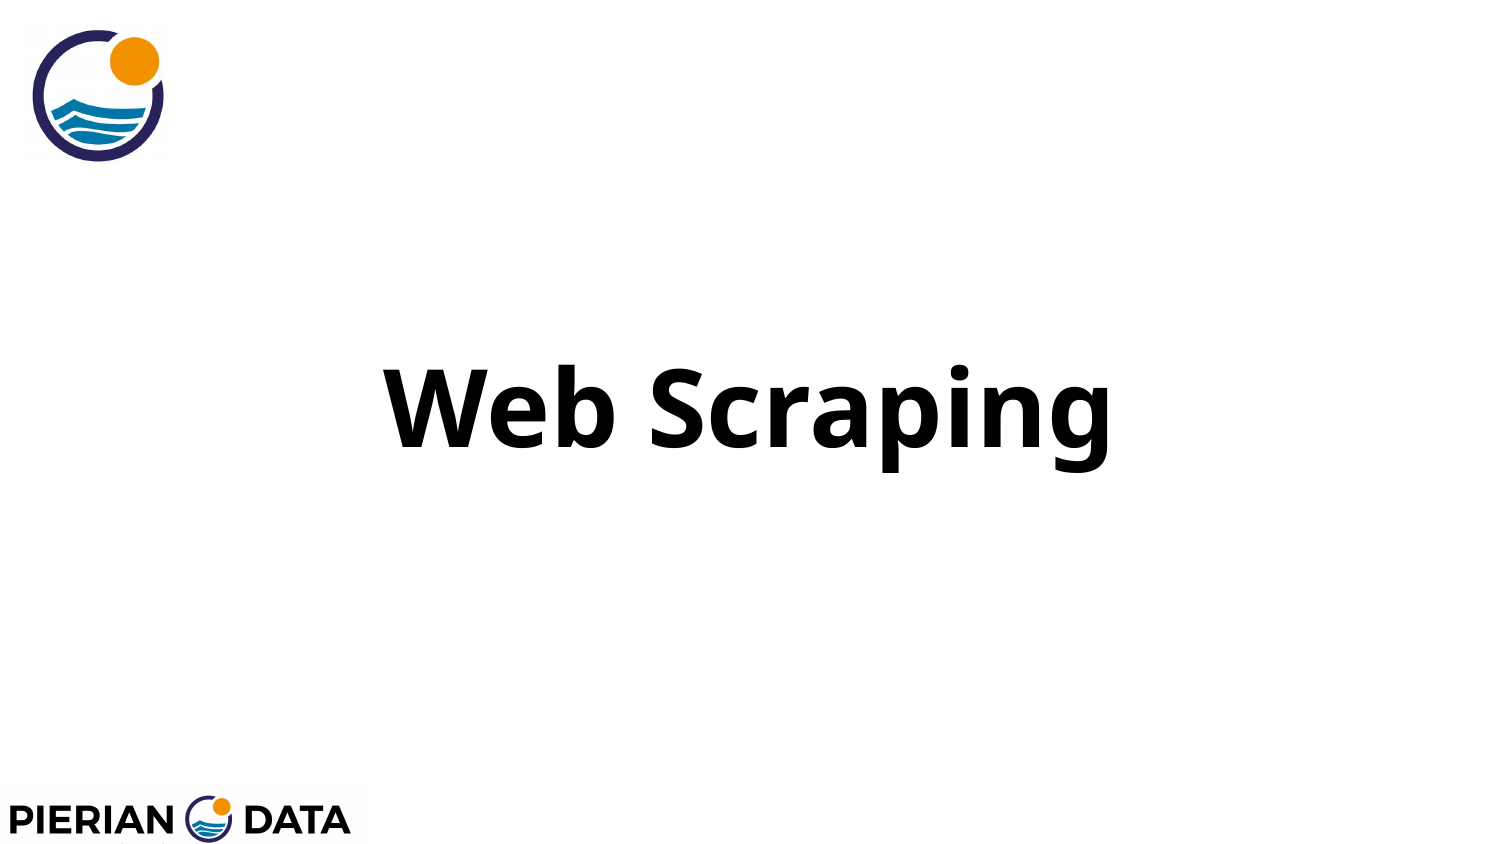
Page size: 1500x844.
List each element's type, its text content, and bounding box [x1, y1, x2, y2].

title Web Scraping [51, 253, 1449, 484]
picture [0, 787, 368, 844]
picture [24, 24, 172, 167]
